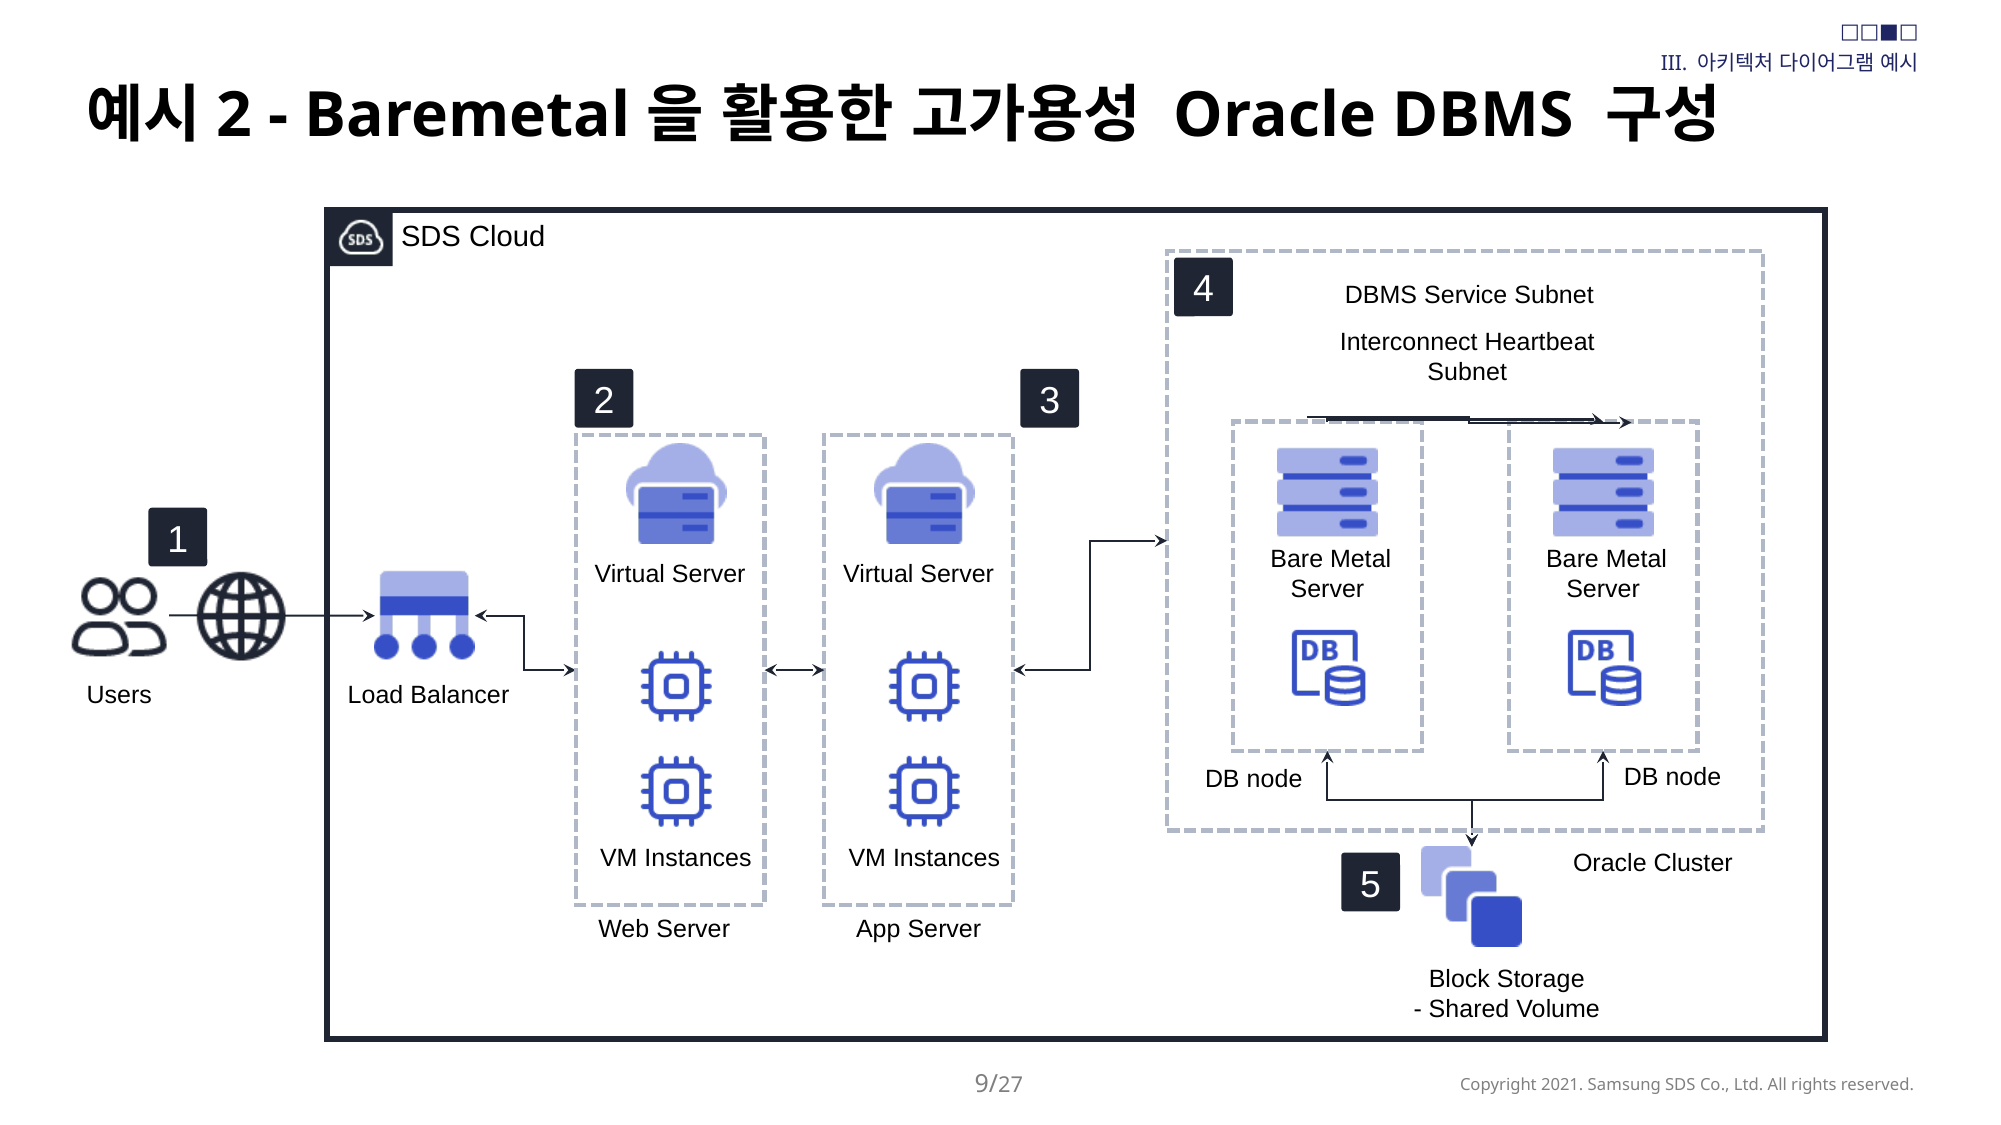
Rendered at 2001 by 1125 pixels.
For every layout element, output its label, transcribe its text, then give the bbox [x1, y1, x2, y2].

text_box 5 [1341, 852, 1401, 912]
picture [626, 443, 727, 544]
text_box VM Instances [587, 841, 765, 893]
text_box [823, 434, 1014, 906]
picture [191, 566, 292, 667]
picture [336, 212, 387, 264]
text_box Virtual Server [581, 557, 759, 595]
text_box SDS Cloud [326, 209, 1826, 1040]
text_box 예시2 - Baremetal을 활용한 고가용성 Oracle DBMS 구성 [86, 66, 1733, 149]
picture [874, 443, 975, 544]
text_box Virtual Server [830, 557, 1008, 595]
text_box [1584, 17, 1919, 75]
text_box [329, 209, 394, 267]
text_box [1466, 257, 1472, 583]
text_box 1 [148, 507, 208, 567]
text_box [474, 615, 576, 671]
picture [1277, 442, 1378, 543]
picture [884, 646, 965, 727]
text_box Load Balancer [340, 678, 518, 721]
picture [636, 751, 717, 832]
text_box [1489, 733, 1586, 865]
text_box [1166, 250, 1764, 831]
text_box Users [30, 679, 208, 730]
picture [636, 646, 717, 727]
picture [374, 565, 475, 666]
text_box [1013, 540, 1167, 671]
text_box Oracle Cluster [1564, 846, 1742, 897]
picture [1287, 625, 1368, 706]
text_box VM Instances [835, 841, 1014, 893]
text_box 3 [1020, 368, 1080, 428]
text_box App Server [830, 912, 1008, 964]
text_box 2 [574, 368, 634, 428]
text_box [1351, 726, 1448, 871]
text_box [575, 434, 766, 906]
text_box 4 [1174, 257, 1233, 317]
text_box Block Storage - Shared Volume [1382, 962, 1632, 1024]
text_box Web Server [575, 912, 753, 964]
picture [884, 751, 965, 832]
picture [1563, 625, 1644, 706]
picture [69, 565, 170, 666]
picture [1553, 442, 1654, 543]
picture [1421, 846, 1522, 947]
